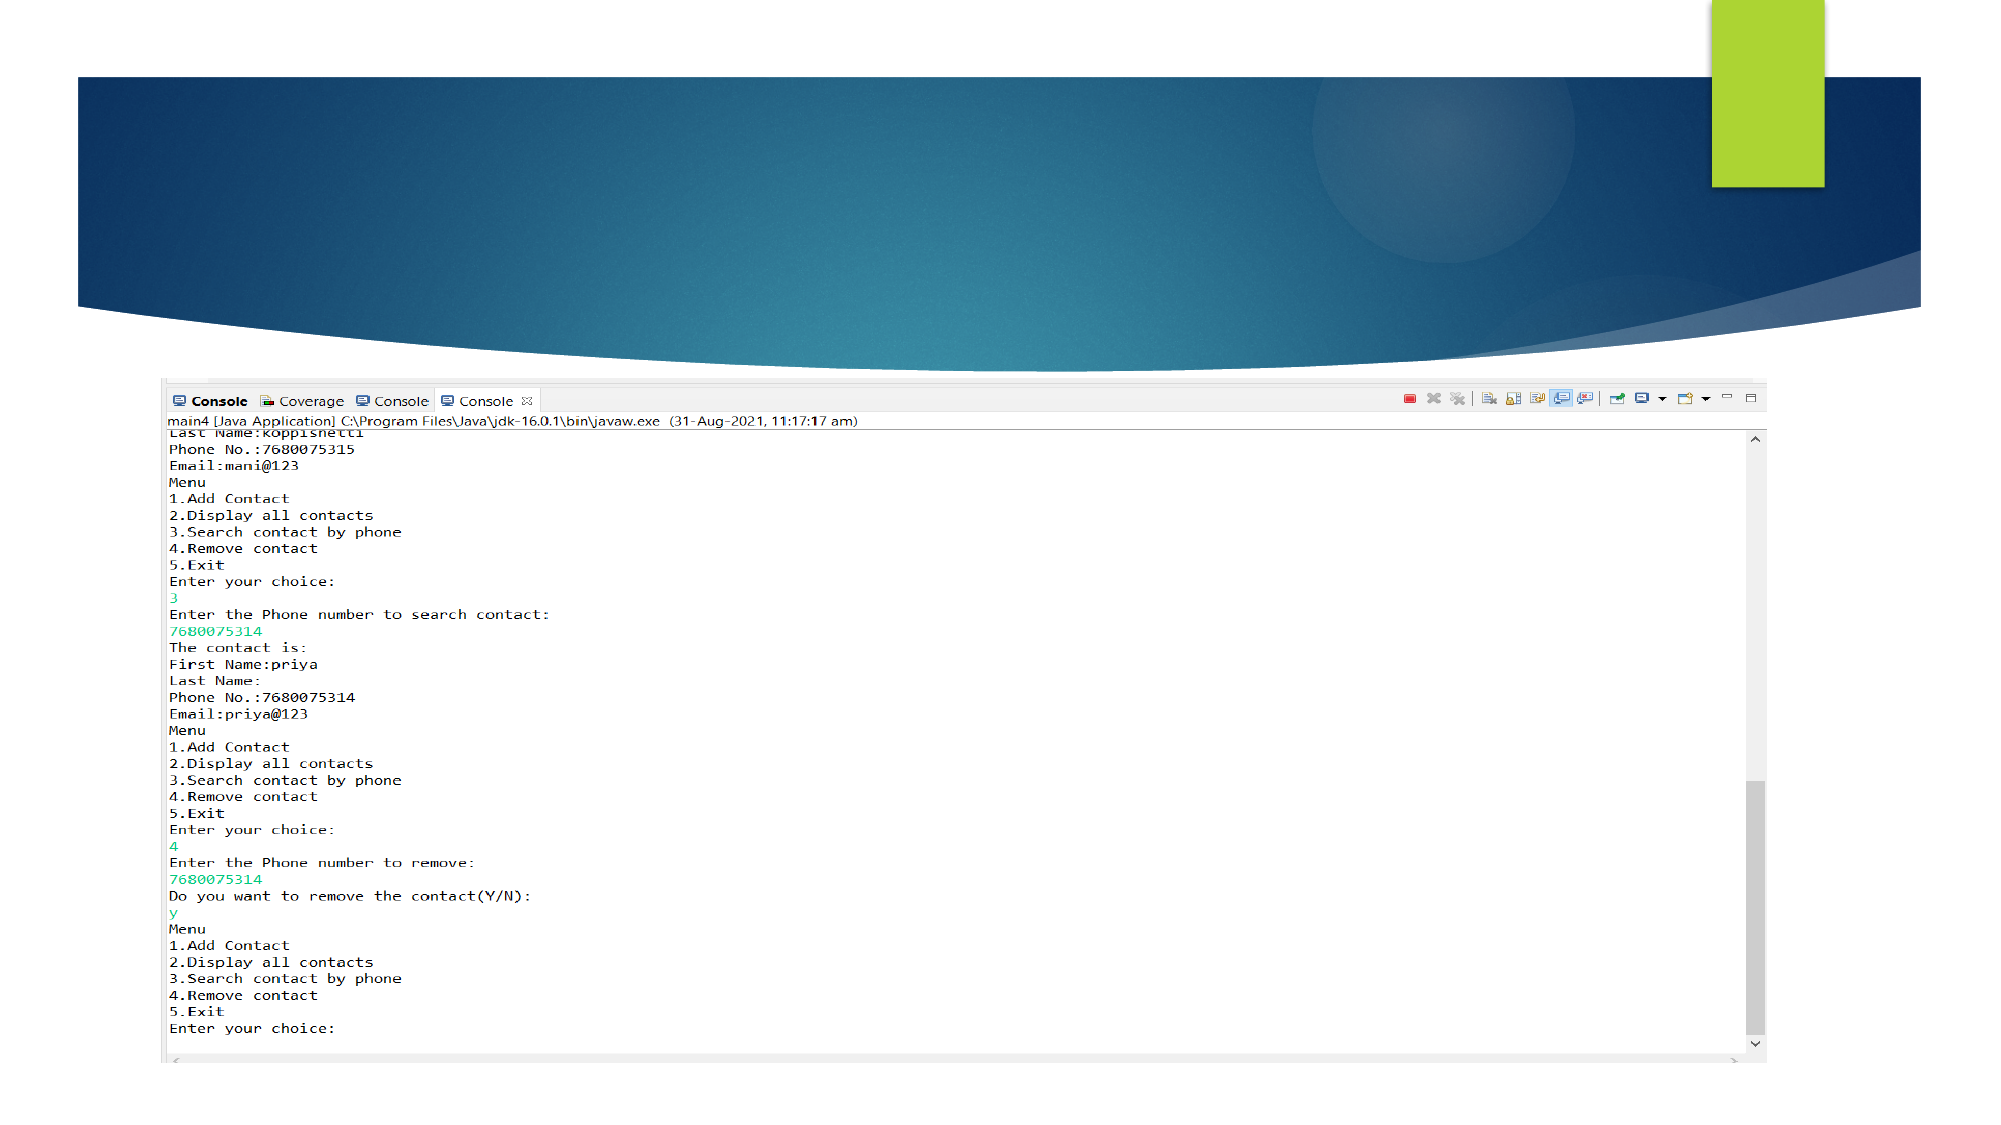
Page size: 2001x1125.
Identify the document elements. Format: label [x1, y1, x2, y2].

list [161, 378, 1767, 1064]
